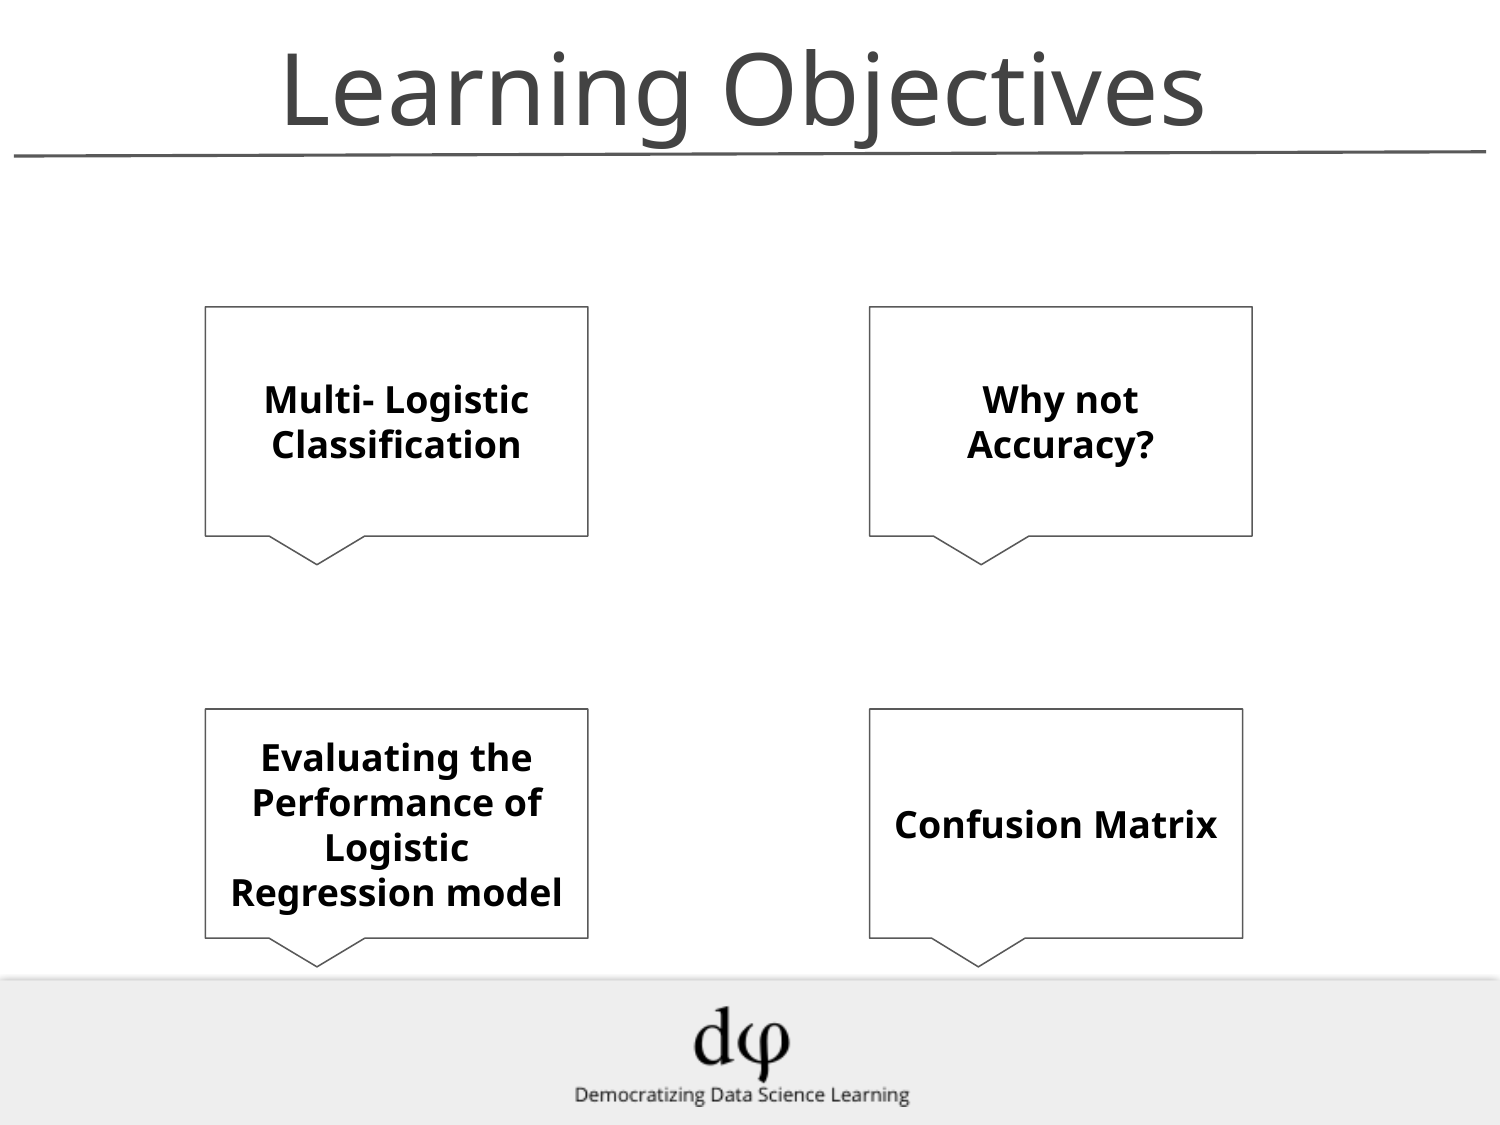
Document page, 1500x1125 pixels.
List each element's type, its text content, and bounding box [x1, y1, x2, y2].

text_box Learning Objectives [195, 27, 1292, 150]
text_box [13, 151, 1487, 157]
text_box Confusion Matrix [869, 709, 1243, 967]
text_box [0, 980, 1500, 1125]
text_box Why not Accuracy? [869, 306, 1253, 565]
text_box Evaluating the Performance of Logistic Regression model [205, 709, 588, 967]
text_box Multi- Logistic Classification [205, 306, 588, 565]
